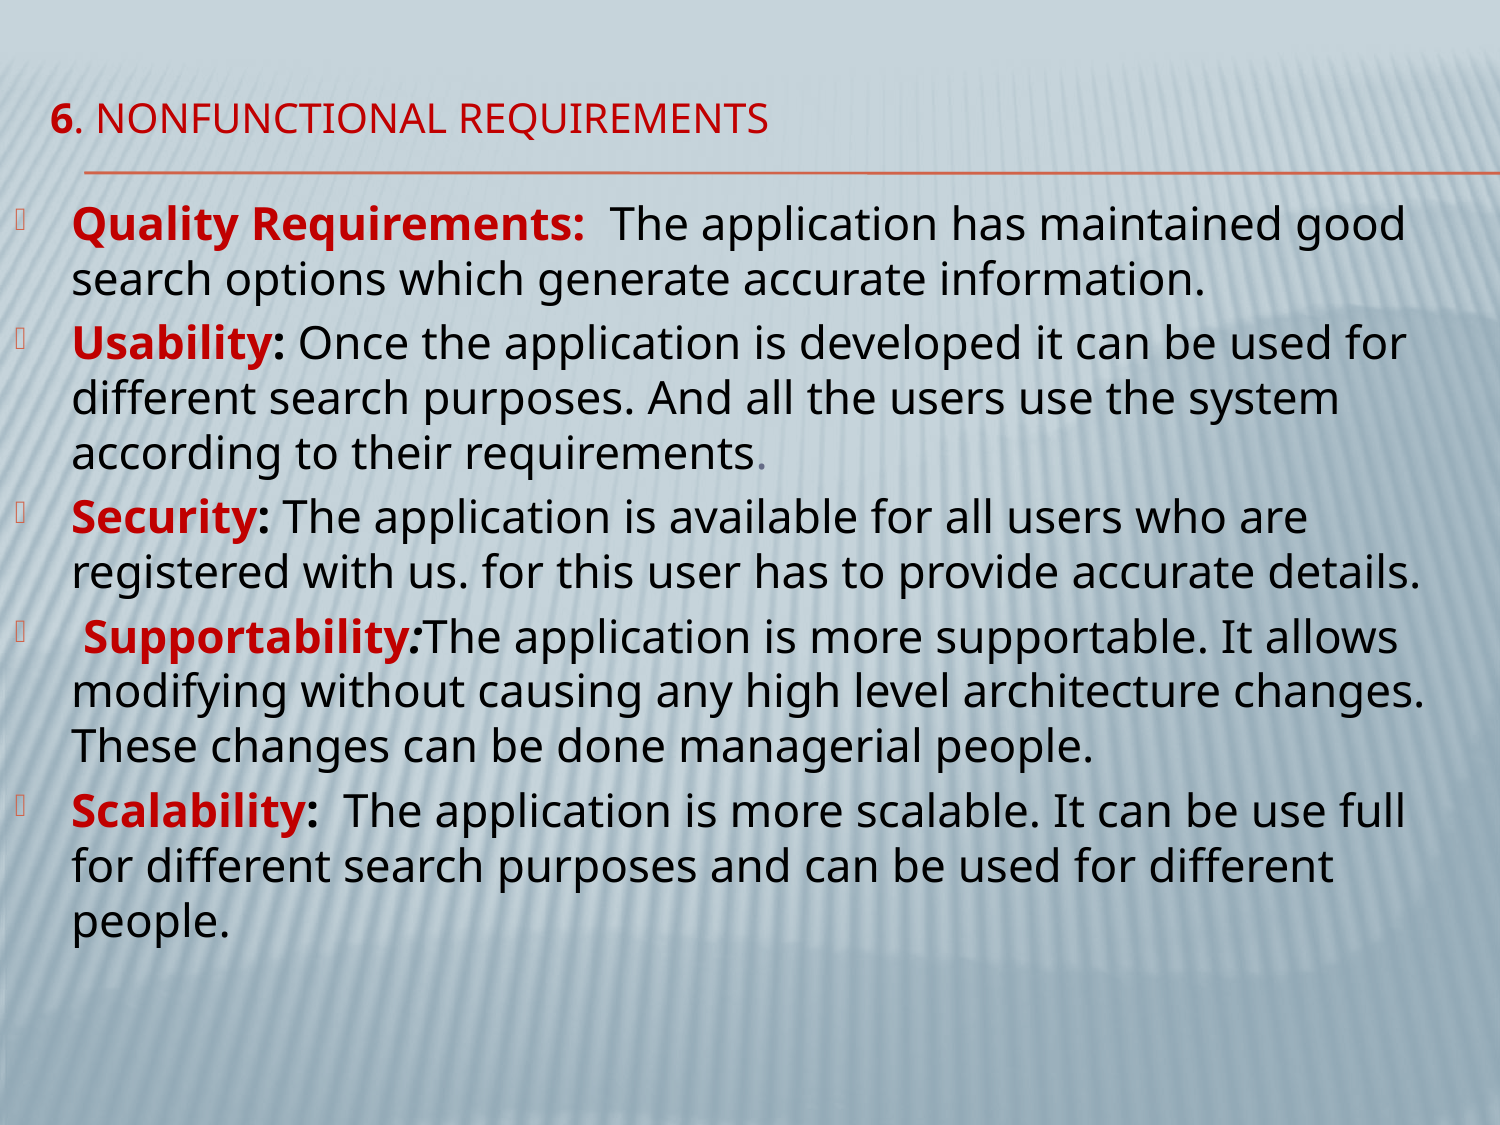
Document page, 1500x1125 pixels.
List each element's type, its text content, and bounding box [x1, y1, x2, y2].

title 6. NONFUNCTIONAL REQUIREMENTS [35, 35, 1500, 200]
list Quality Requirements: The application has maintained good search options which generate accurate information. Usability: Once the application is developed it can be used for different search purposes. And all the users use the system according to their requirements. Security: The application is available for all users who are registered with us. for this user has to provide accurate details. Supportability:The application is more supportable. It allows modifying without causing any high level architecture changes. These changes can be done managerial people. Scalability: The application is more scalable. It can be use full for different search purposes and can be used for different people. [0, 187, 1475, 1067]
